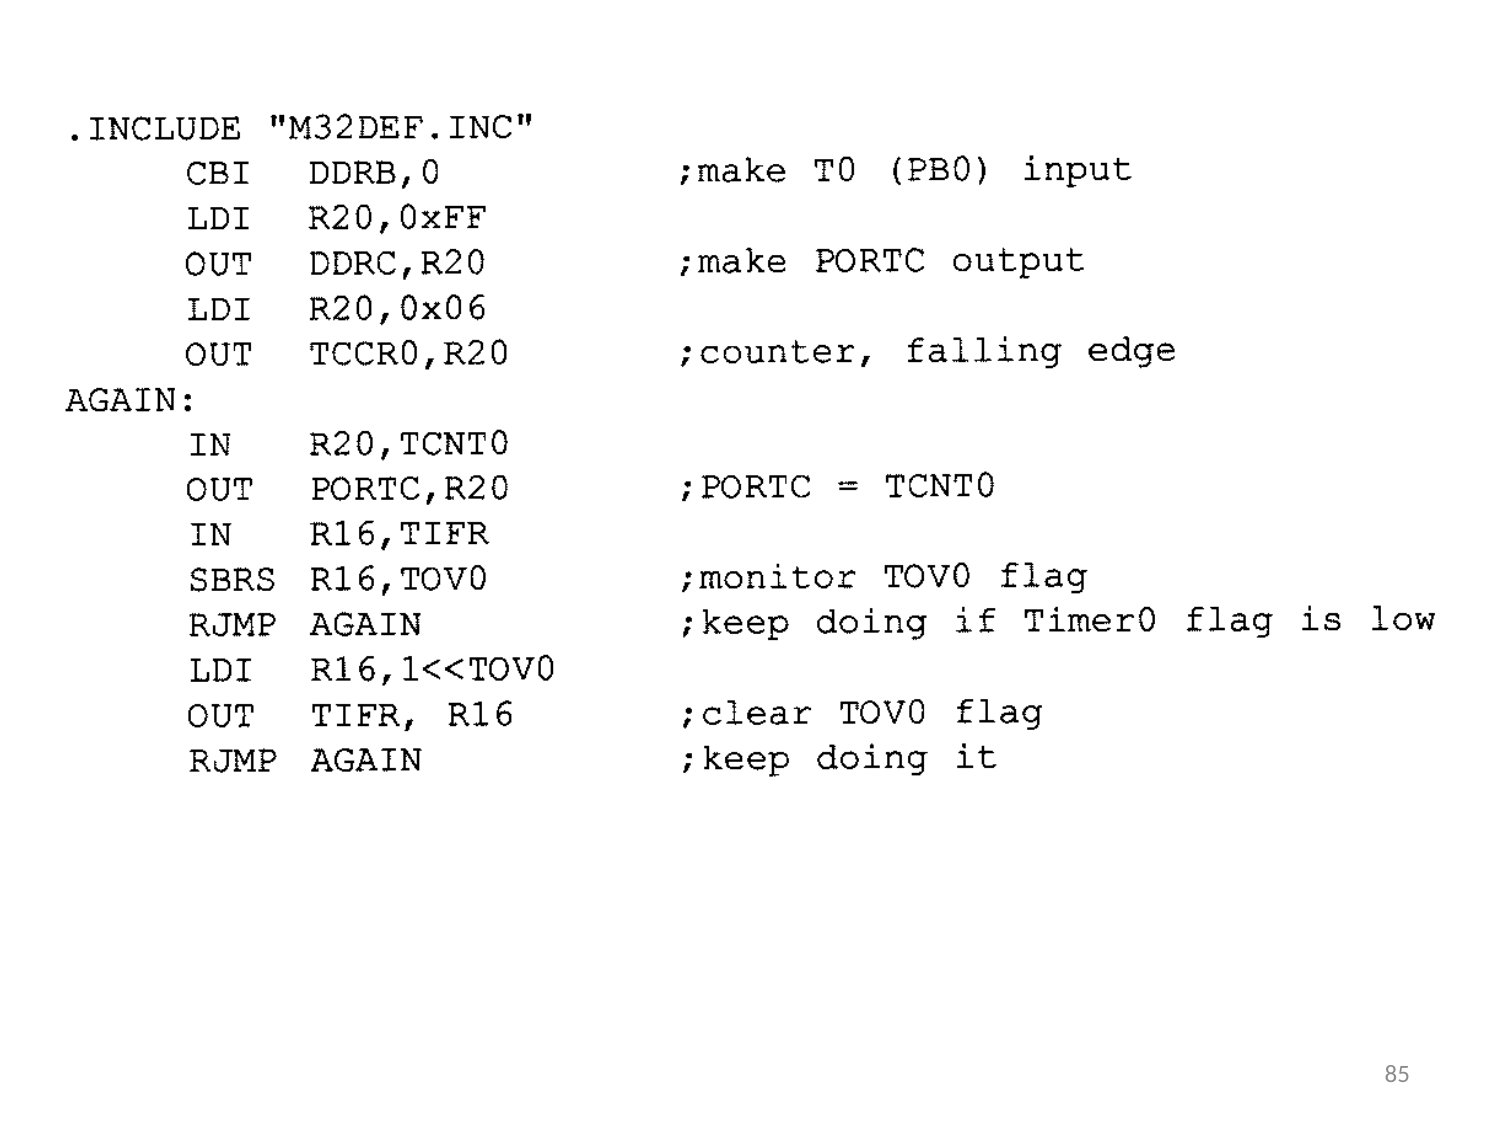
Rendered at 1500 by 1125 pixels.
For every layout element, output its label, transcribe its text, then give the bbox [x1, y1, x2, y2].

slide_number 85 [1074, 1042, 1425, 1103]
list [62, 99, 1451, 789]
